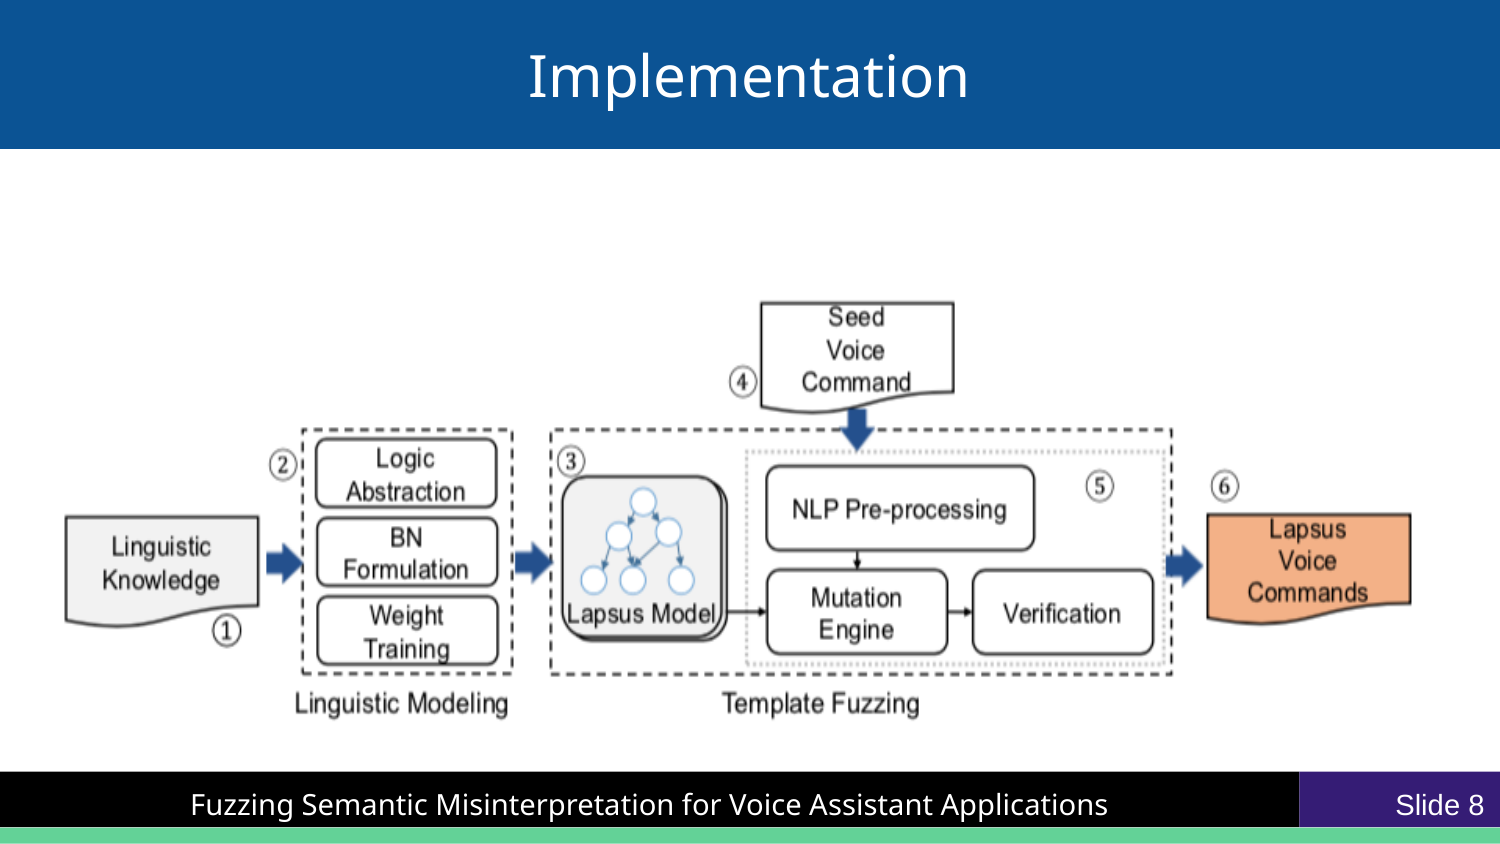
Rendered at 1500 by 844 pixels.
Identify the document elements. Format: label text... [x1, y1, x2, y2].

picture [21, 168, 1479, 723]
list [36, 168, 1483, 759]
text_box Slide 8 [1299, 771, 1500, 828]
title Implementation [0, 0, 1500, 149]
text_box Fuzzing Semantic Misinterpretation for Voice Assistant Applications [0, 771, 1299, 828]
